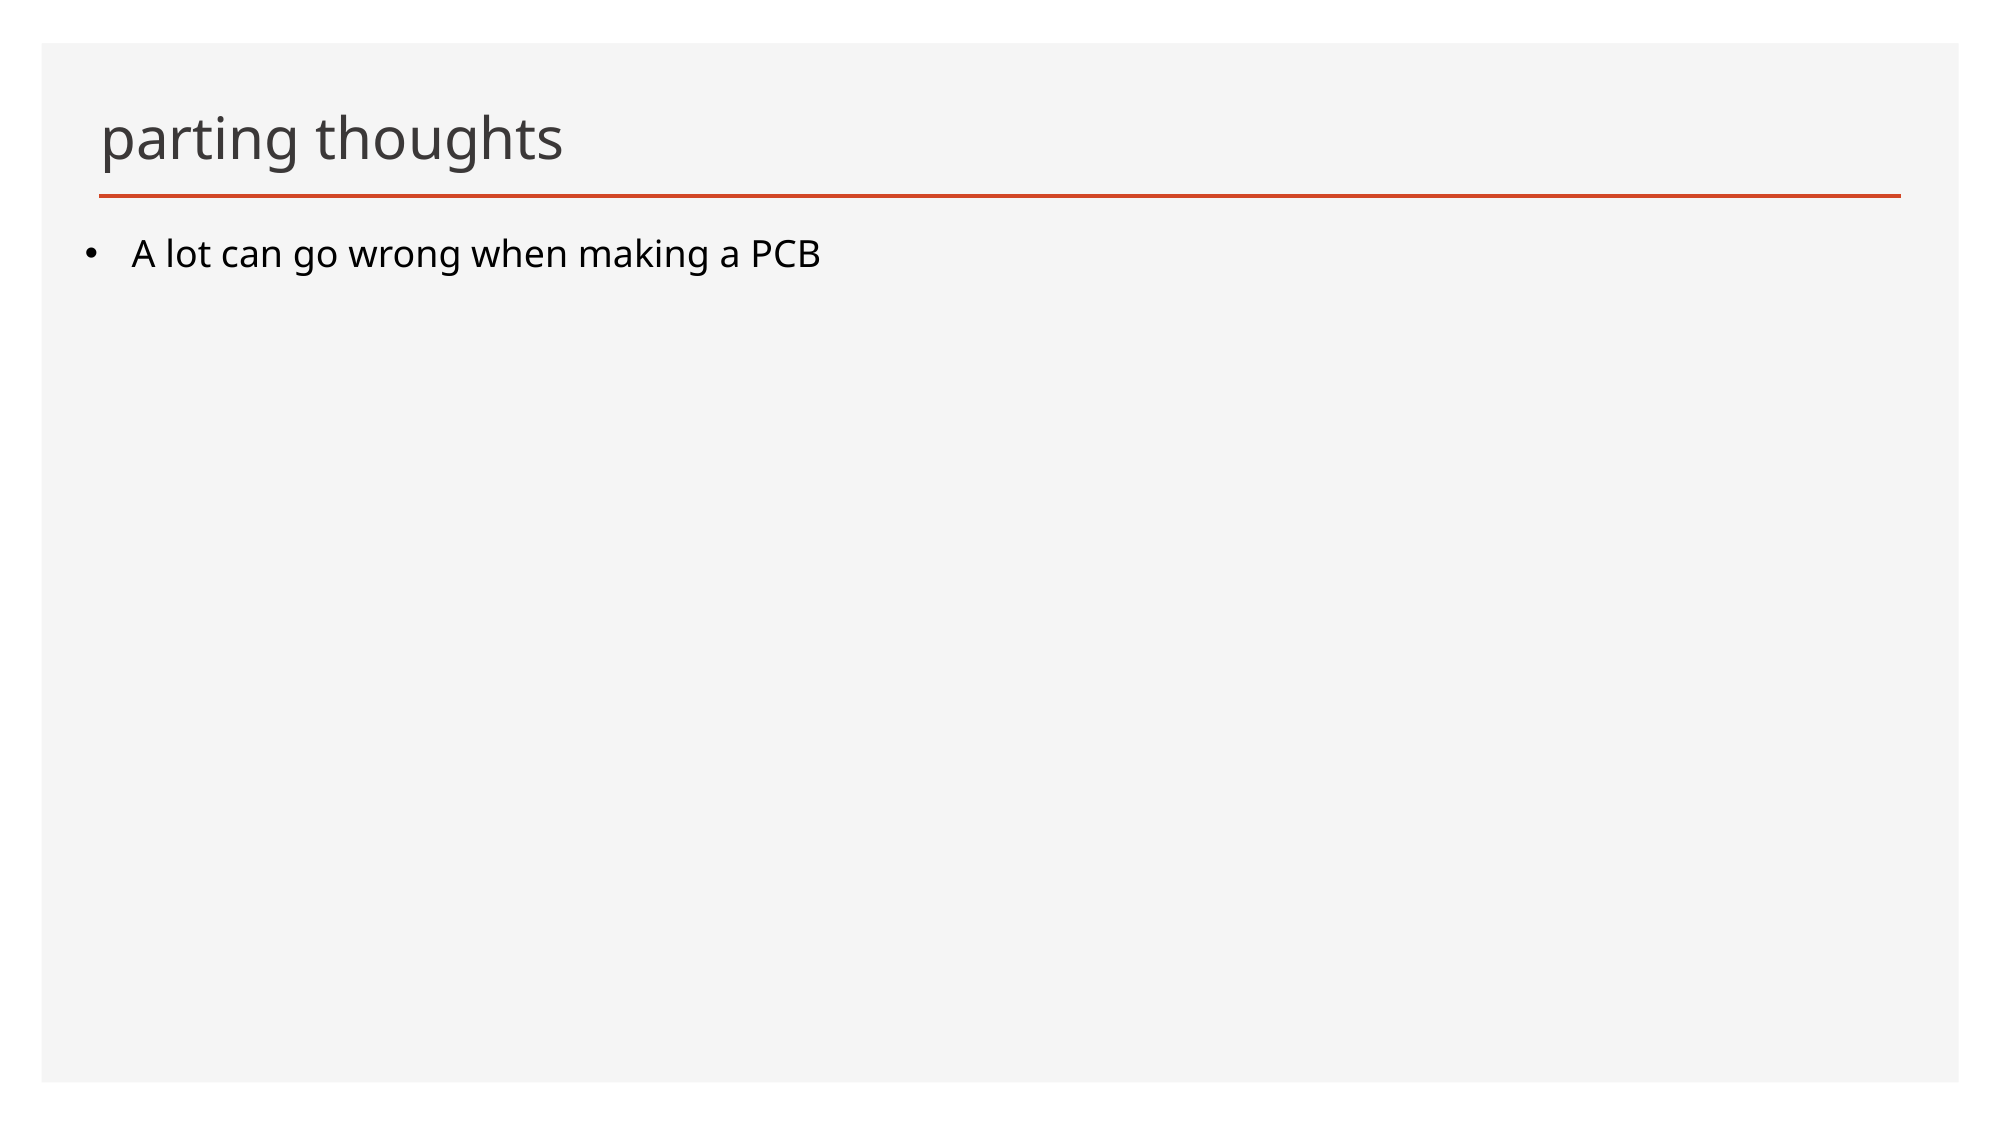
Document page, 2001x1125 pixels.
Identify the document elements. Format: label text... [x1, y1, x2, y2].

title parting thoughts [85, 73, 1214, 179]
text_box A lot can go wrong when making a PCB [70, 222, 2000, 283]
